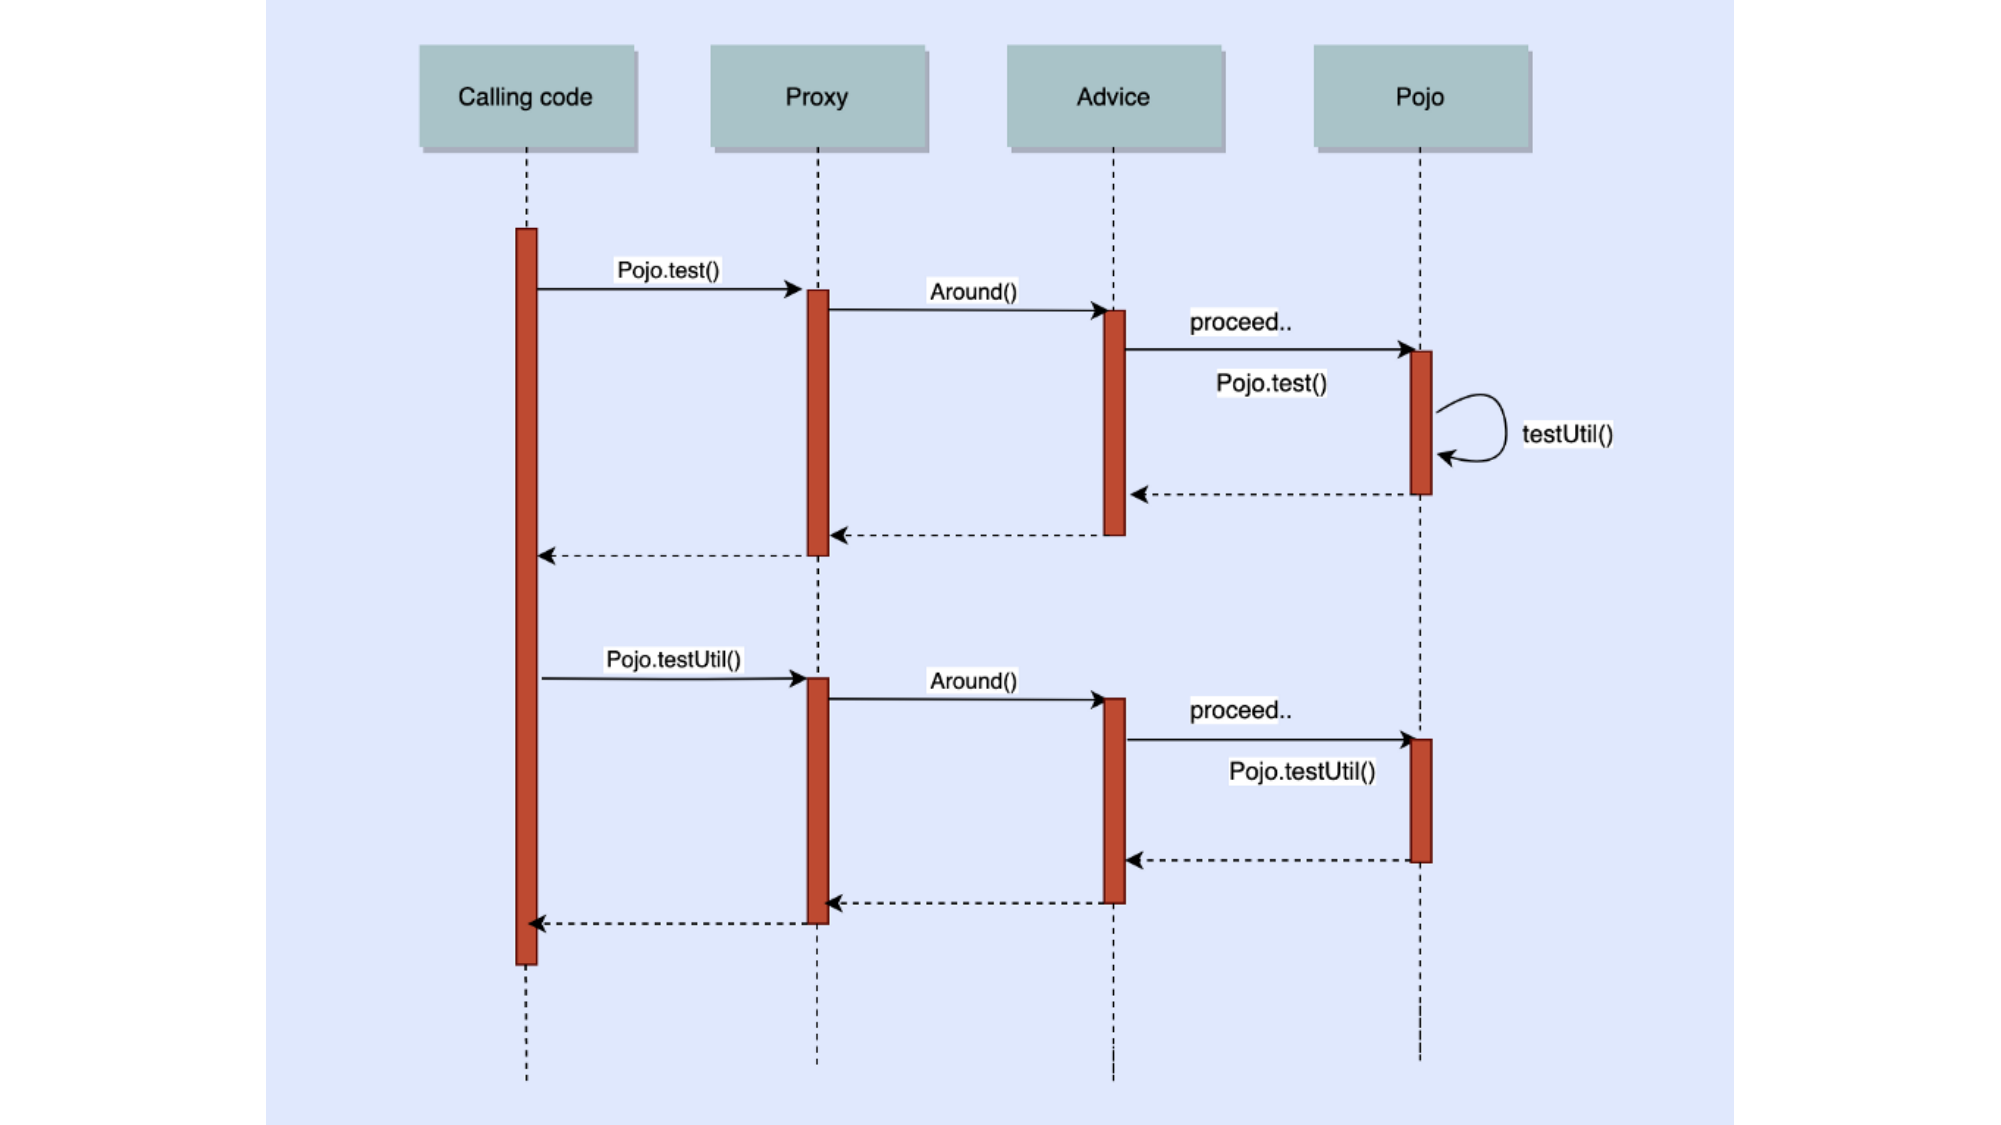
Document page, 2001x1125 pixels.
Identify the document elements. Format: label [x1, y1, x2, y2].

picture [266, 0, 1734, 1125]
